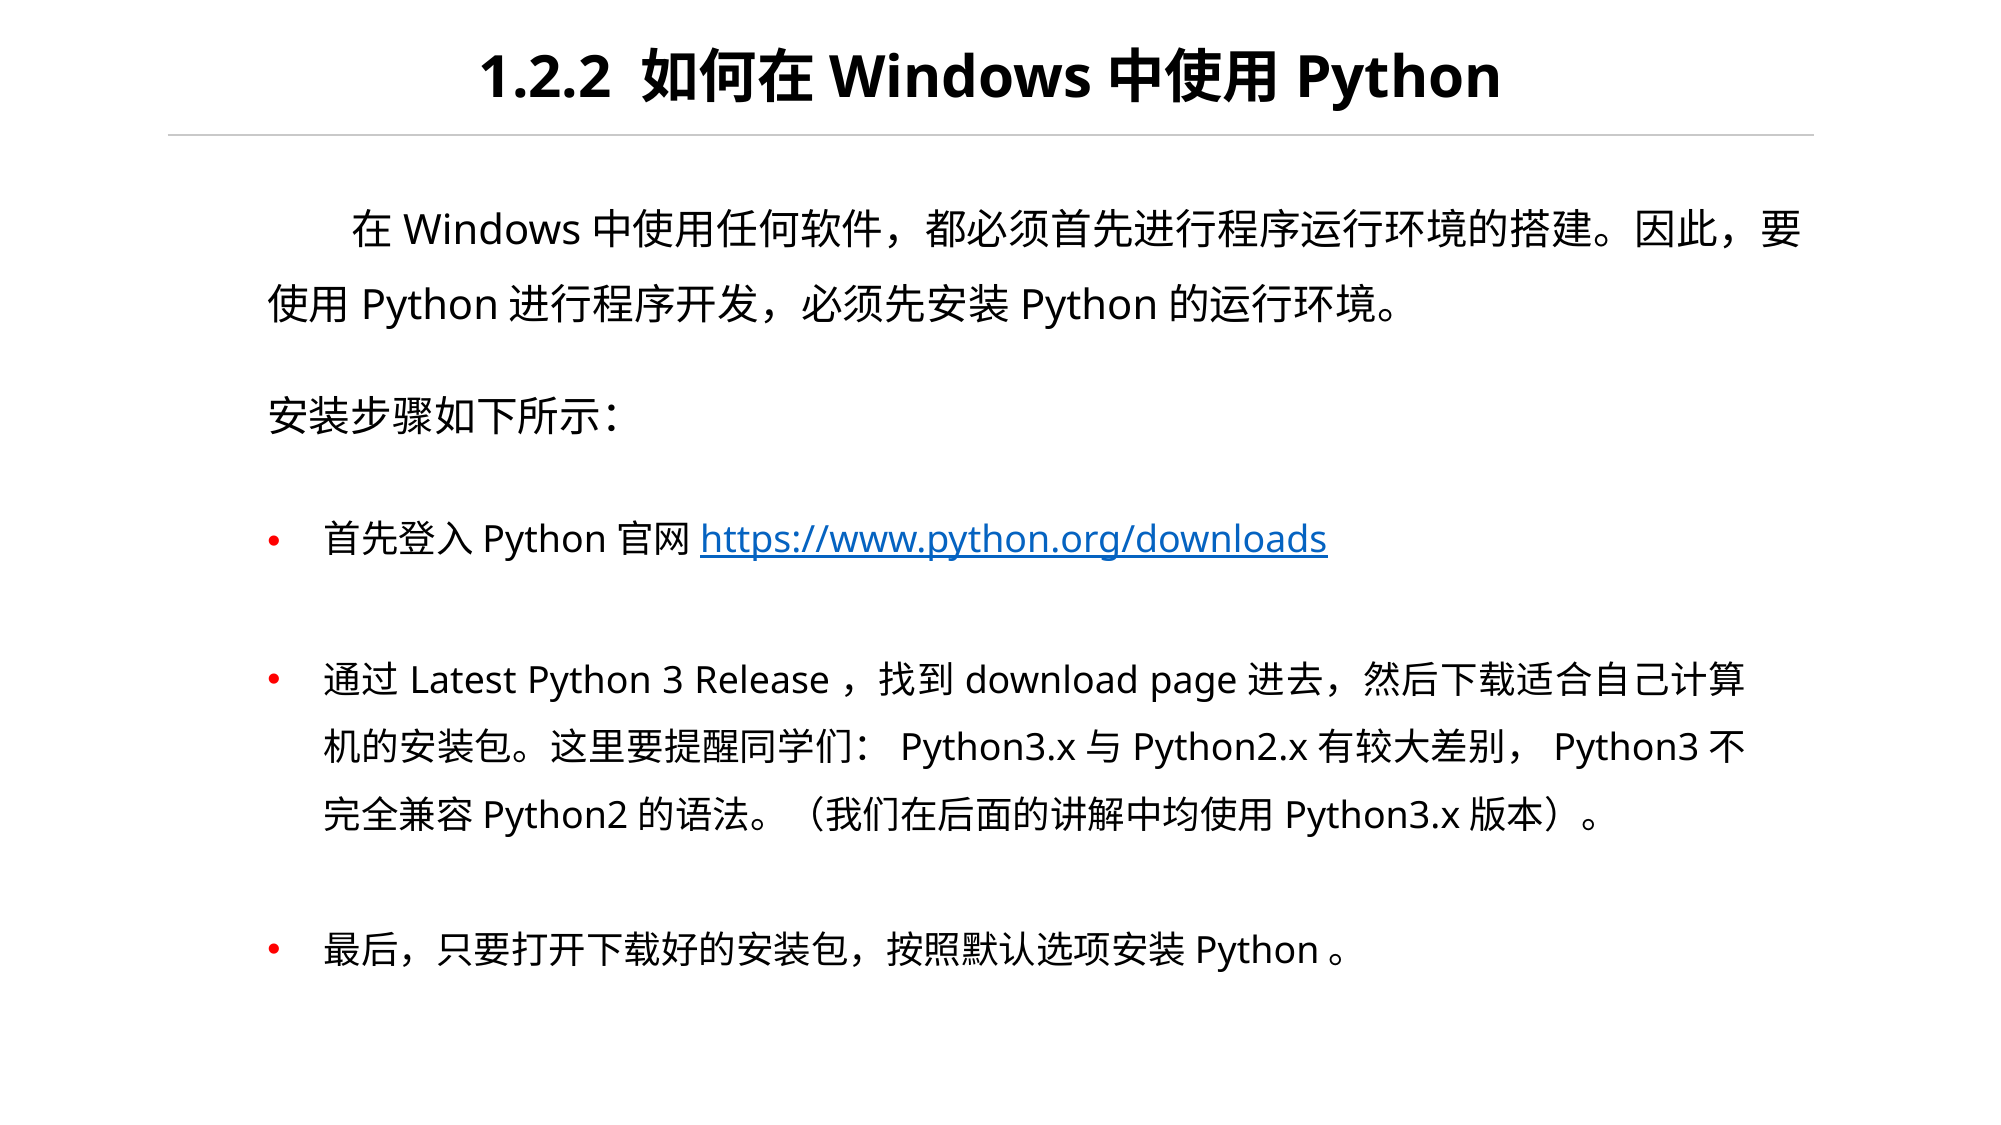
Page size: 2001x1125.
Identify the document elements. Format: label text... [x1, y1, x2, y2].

text_box 1.2.2 如何在Windows中使用Python [434, 31, 1547, 116]
text_box 首先登入Python官网https://www.python.org/downloads 通过Latest Python 3 Release，找到download page进去，然后下载适合自己计算机的安装包。这里要提醒同学们：Python3.x与Python2.x有较大差别，Python3不完全兼容Python2的语法。（我们在后面的讲解中均使用Python3.x版本）。 最后，只要打开下载好的安装包，按照默认选项安装Python。 [252, 481, 1761, 979]
text_box 安装步骤如下所示： [252, 381, 1572, 447]
text_box 在Windows中使用任何软件，都必须首先进行程序运行环境的搭建。因此，要使用Python进行程序开发，必须先安装Python的运行环境。 [252, 170, 1820, 336]
